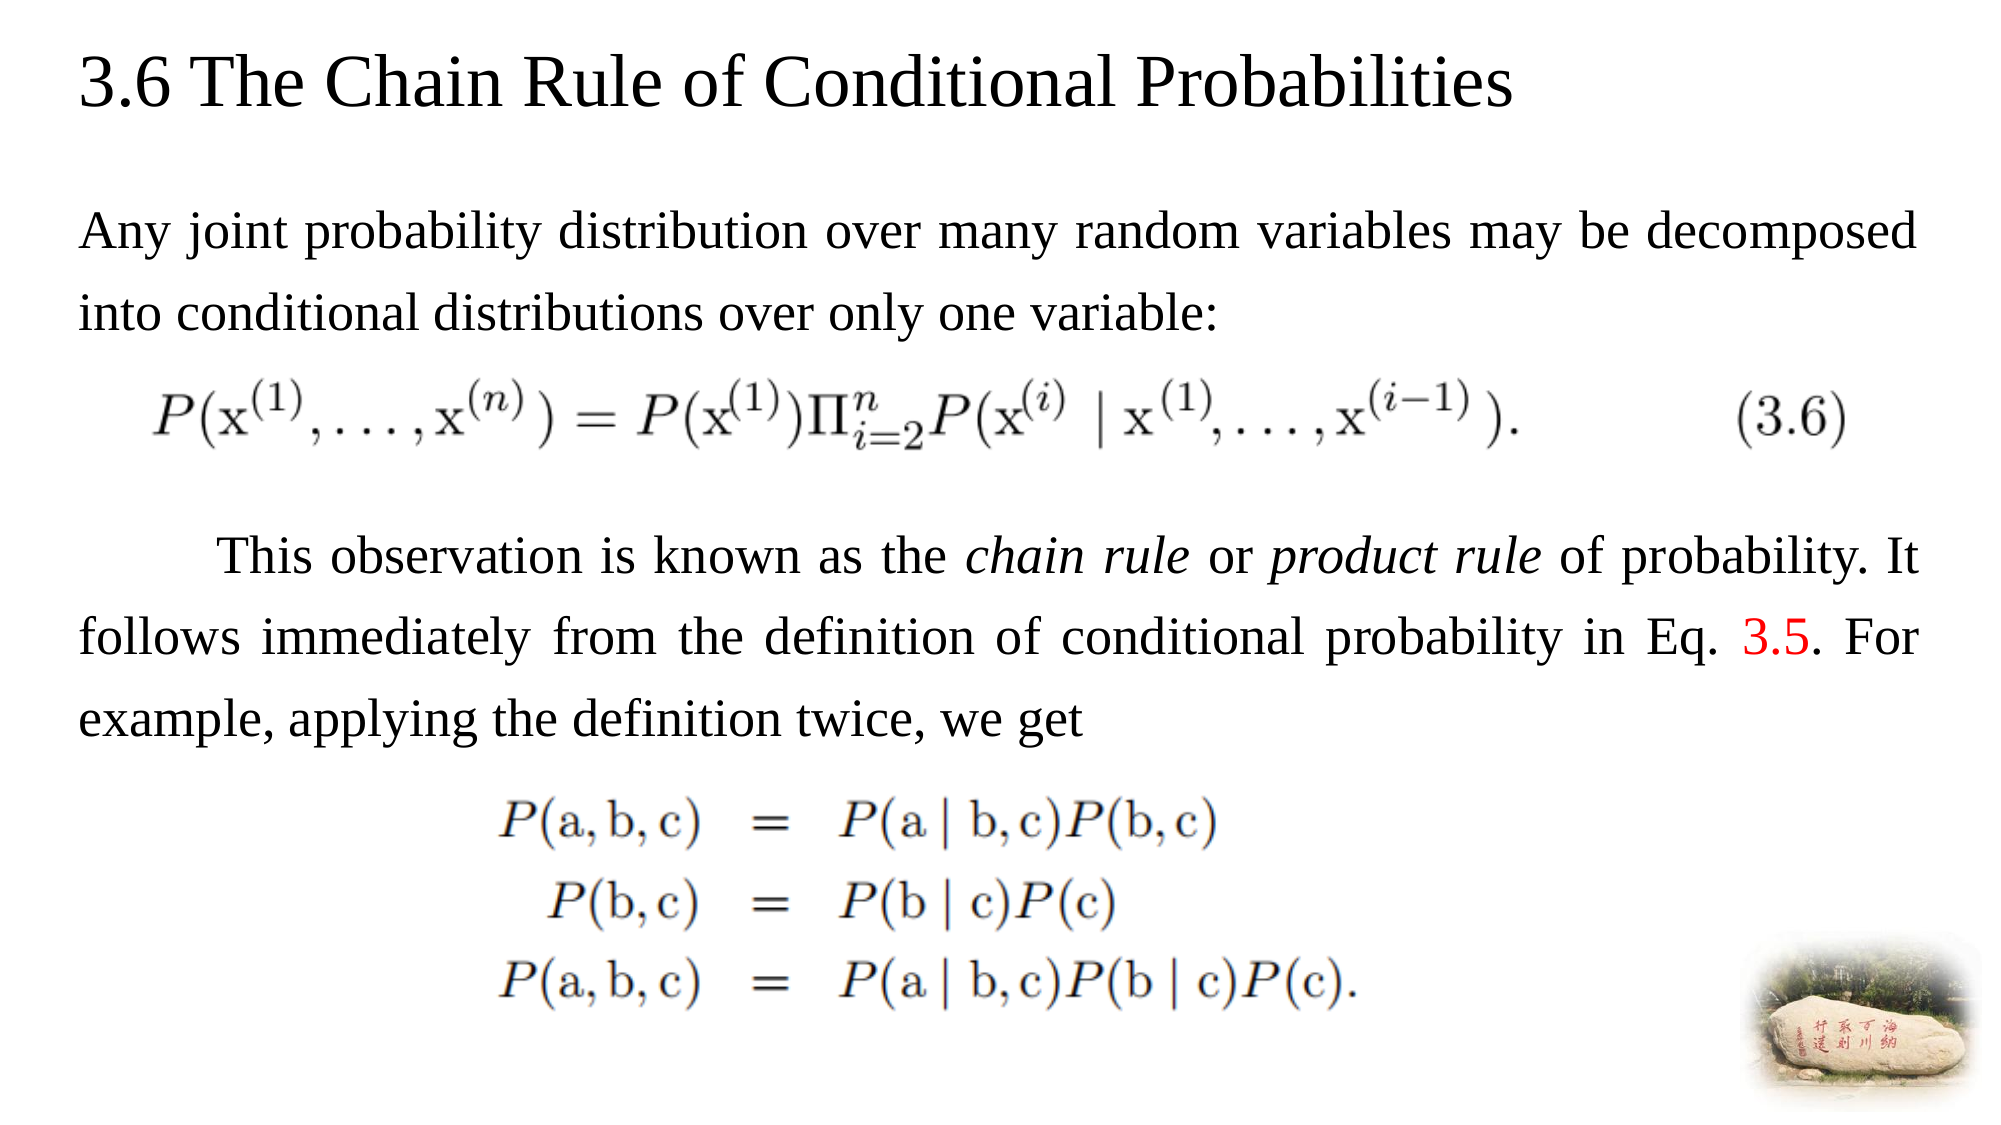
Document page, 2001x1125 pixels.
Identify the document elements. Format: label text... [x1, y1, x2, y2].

title 3.6 The Chain Rule of Conditional Probabilities [63, 21, 1789, 142]
picture [138, 364, 1861, 488]
picture [473, 760, 1380, 1044]
picture [1740, 927, 1985, 1112]
list Any joint probability distribution over many random variables may be decomposed into conditional distributions over only one variable: This observation is known as the chain rule or product rule of probability. It follows immediately from the definition of conditional probability in Eq. 3.5. For example, applying the definition twice, we get [63, 171, 1936, 1073]
